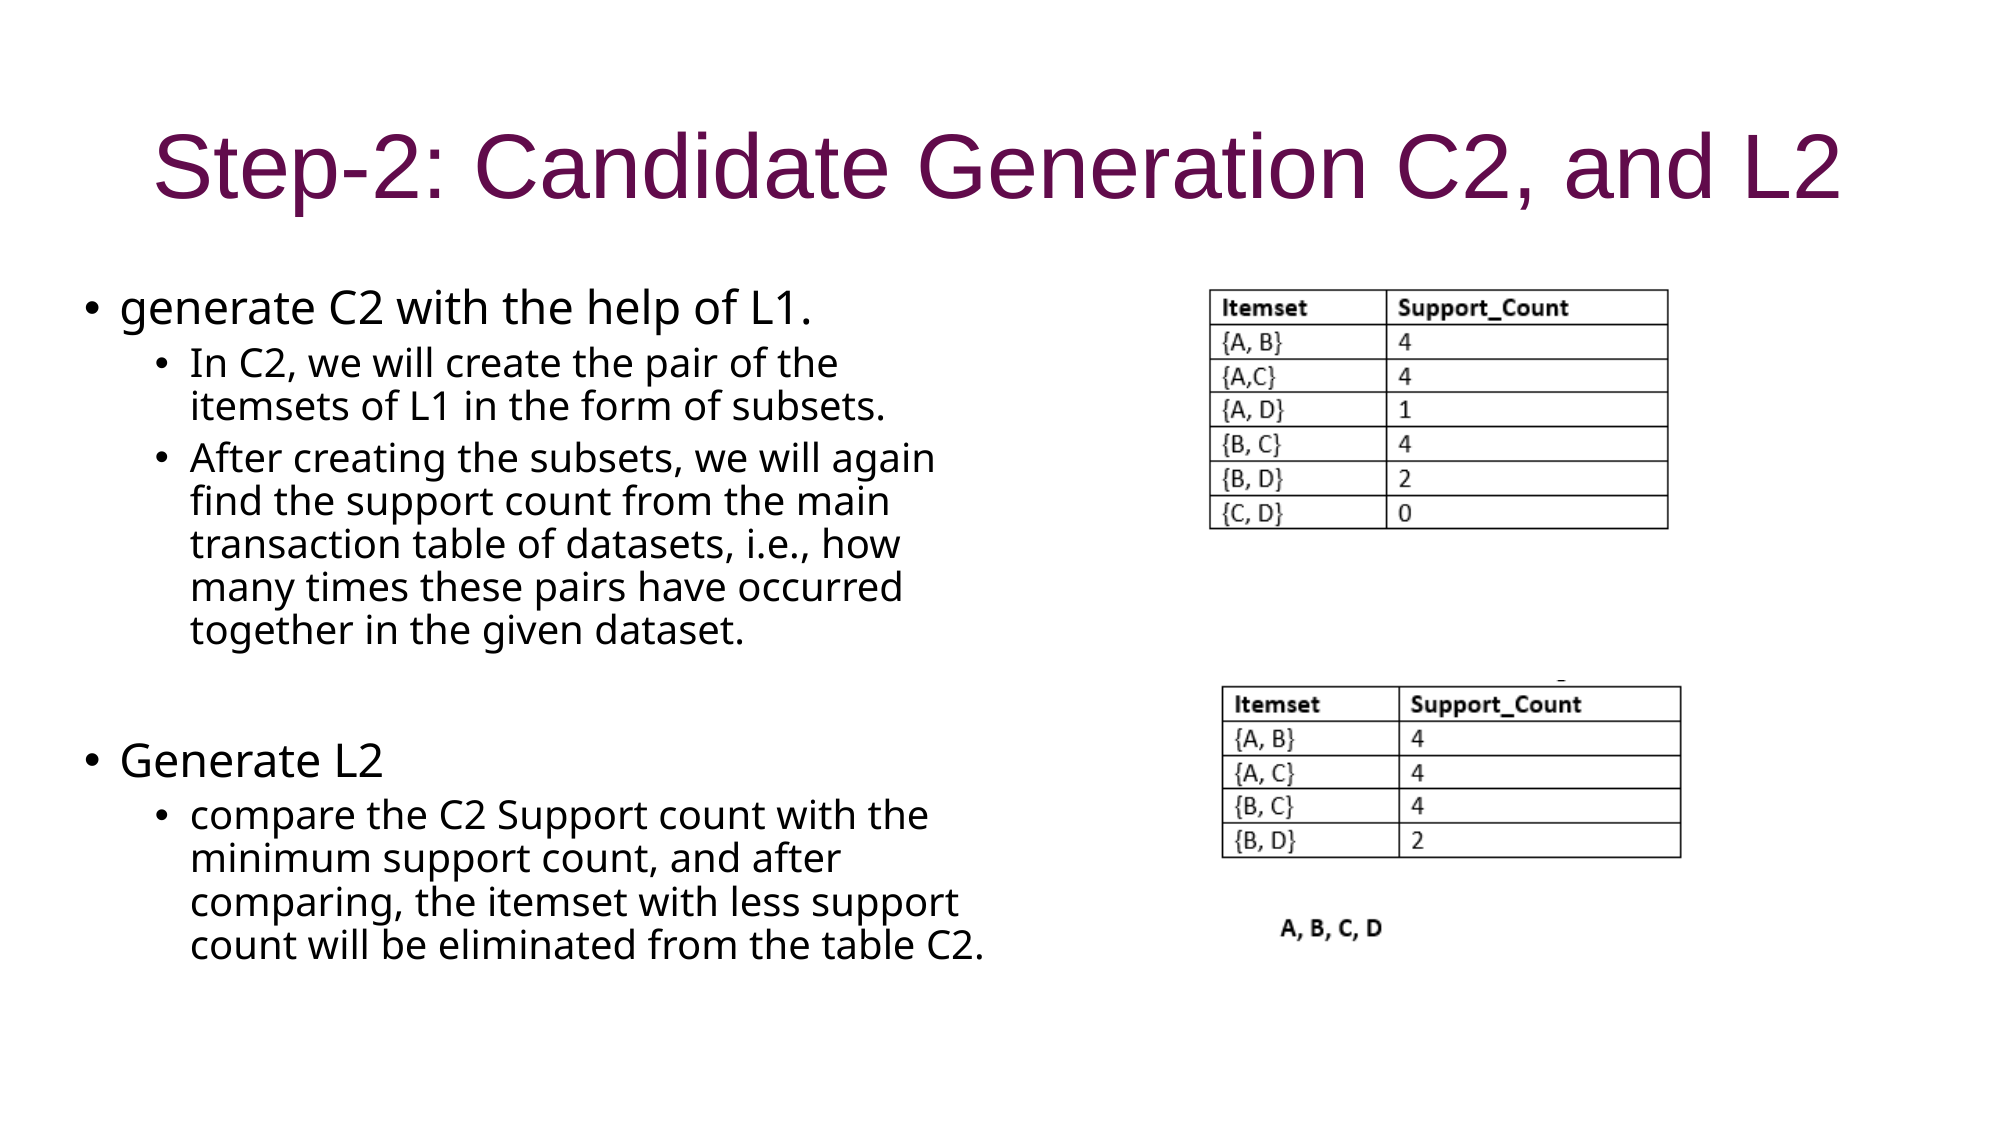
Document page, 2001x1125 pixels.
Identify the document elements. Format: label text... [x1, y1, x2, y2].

title Step-2: Candidate Generation C2, and L2 [137, 59, 1863, 278]
list generate C2 with the help of L1. In C2, we will create the pair of the itemsets of L1 in the form of subsets. After creating the subsets, we will again find the support count from the main transaction table of datasets, i.e., how many times these pairs have occurred together in the given dataset. Generate L2 compare the C2 Support count with the minimum support count, and after comparing, the itemset with less support count will be eliminated from the table C2. [69, 277, 1018, 992]
picture [1196, 276, 1684, 550]
picture [1196, 680, 1724, 958]
